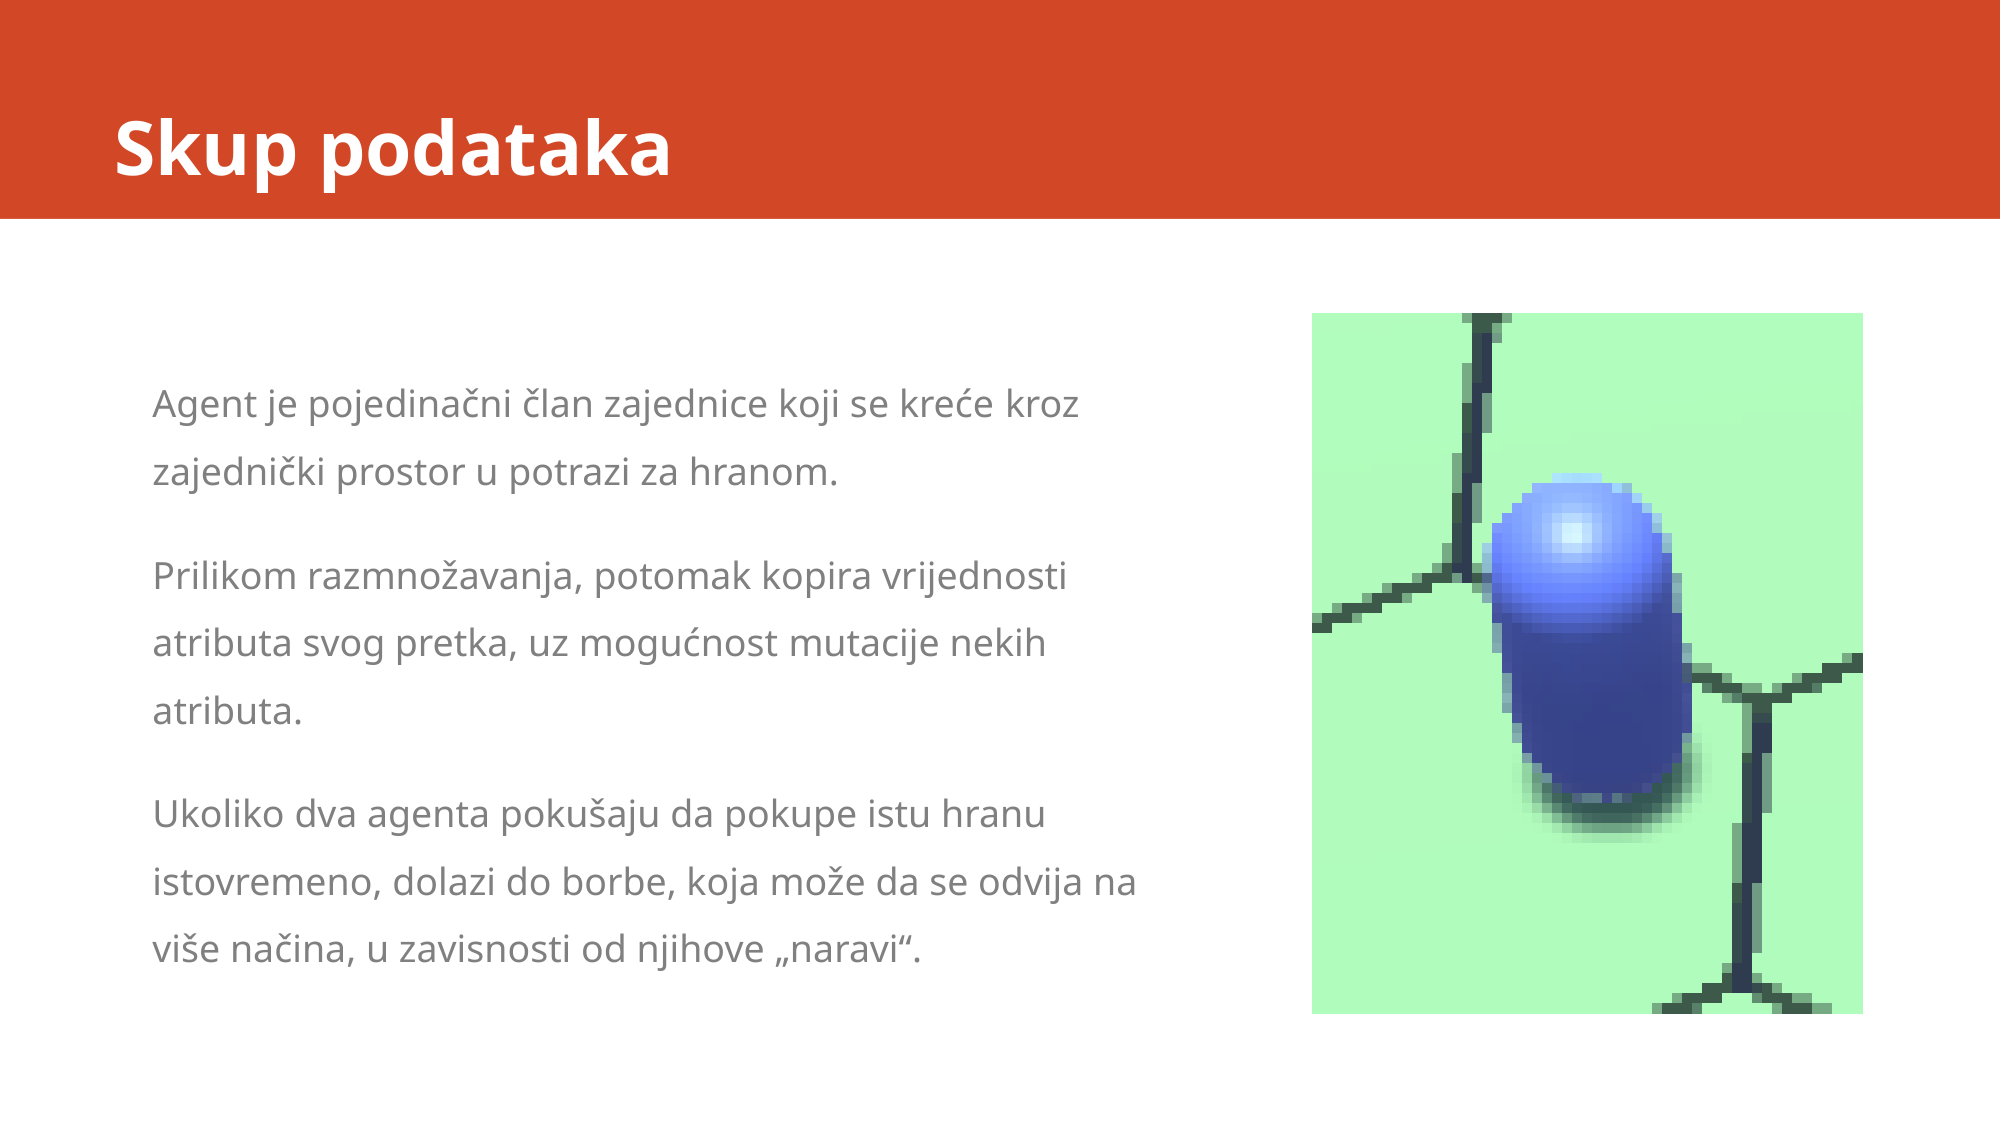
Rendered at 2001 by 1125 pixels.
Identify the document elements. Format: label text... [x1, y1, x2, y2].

list Agent je pojedinačni član zajednice koji se kreće kroz zajednički prostor u potrazi za hranom. Prilikom razmnožavanja, potomak kopira vrijednosti atributa svog pretka, uz mogućnost mutacije nekih atributa. Ukoliko dva agenta pokušaju da pokupe istu hranu istovremeno, dolazi do borbe, koja može da se odvija na više načina, u zavisnosti od njihove „naravi“. [137, 299, 1219, 1030]
title Skup podataka [99, 0, 1863, 199]
picture [1312, 313, 1863, 1015]
